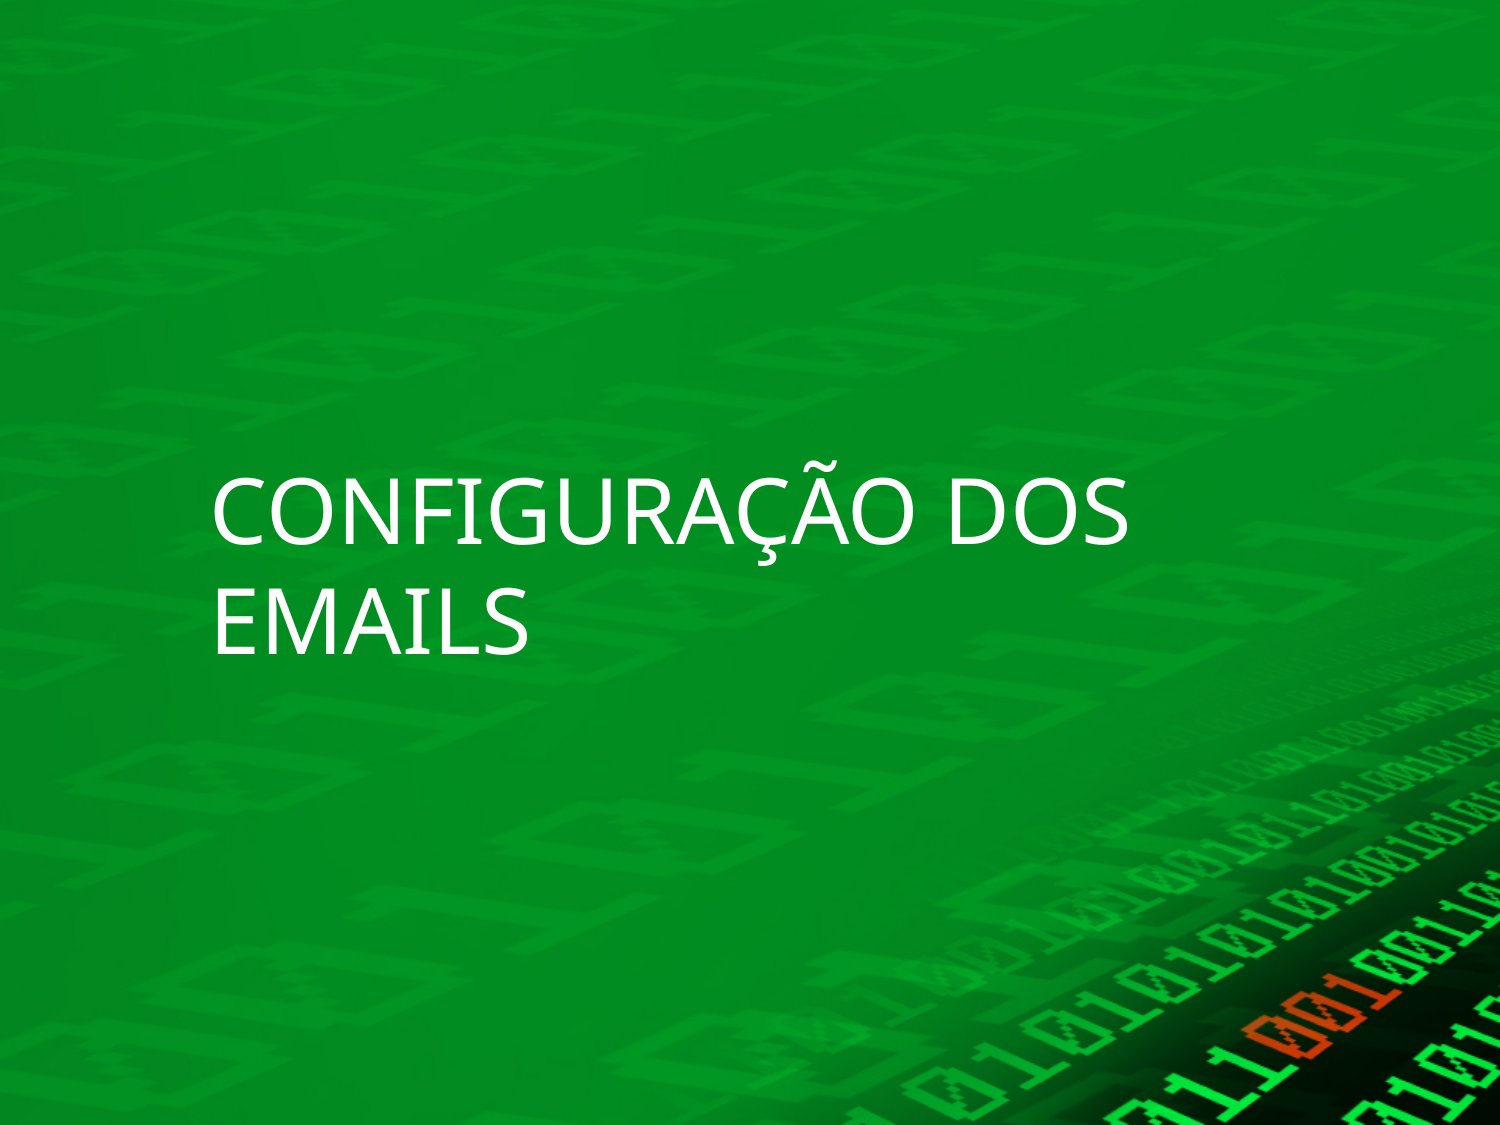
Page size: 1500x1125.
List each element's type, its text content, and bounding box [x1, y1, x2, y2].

picture [0, 0, 1500, 1125]
title CONFIGURAÇÃO DOS EMAILS [194, 503, 1395, 622]
